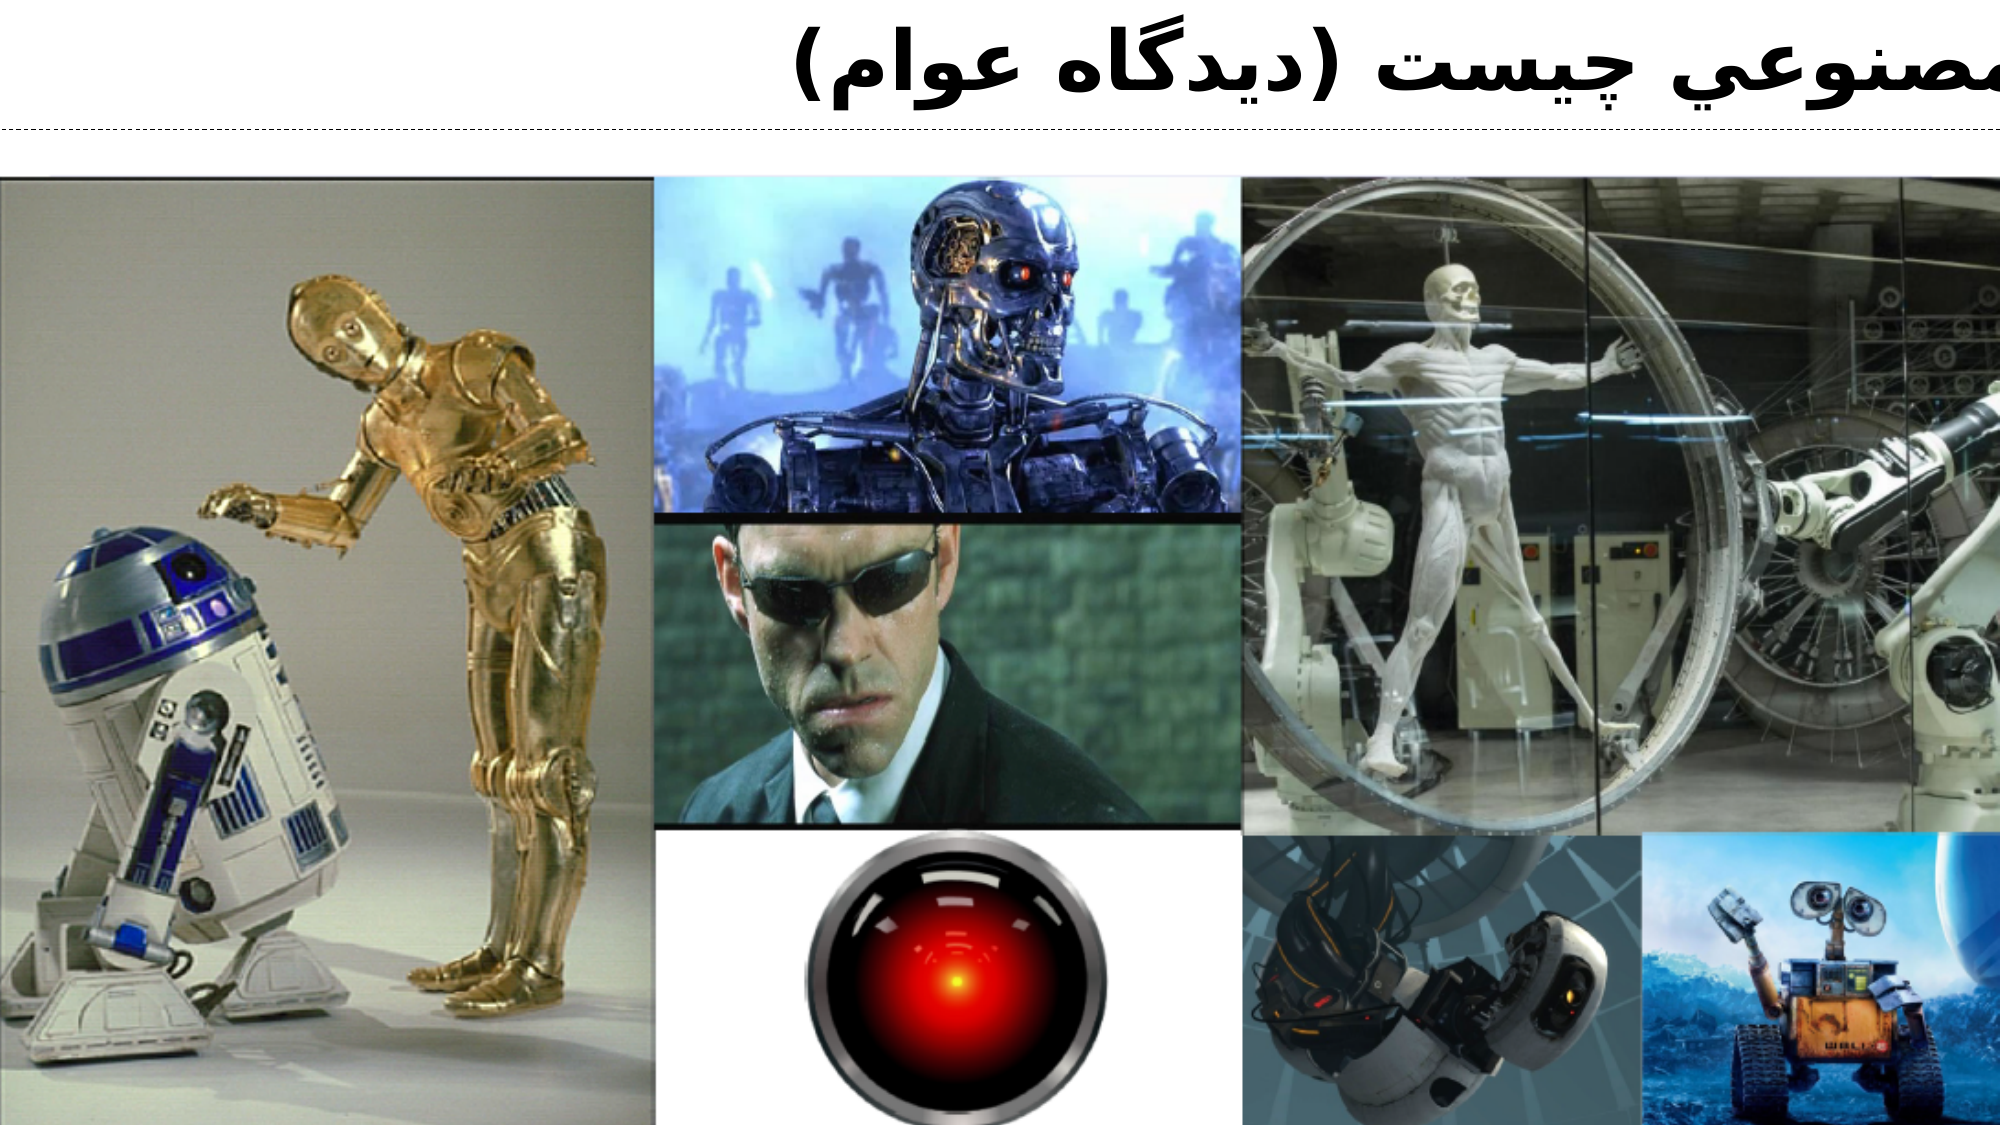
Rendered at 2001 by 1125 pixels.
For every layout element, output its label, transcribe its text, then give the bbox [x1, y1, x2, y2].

text_box هوش مصنوعي چيست (ديدگاه عوام) [775, 0, 2000, 115]
picture [0, 170, 2000, 1125]
